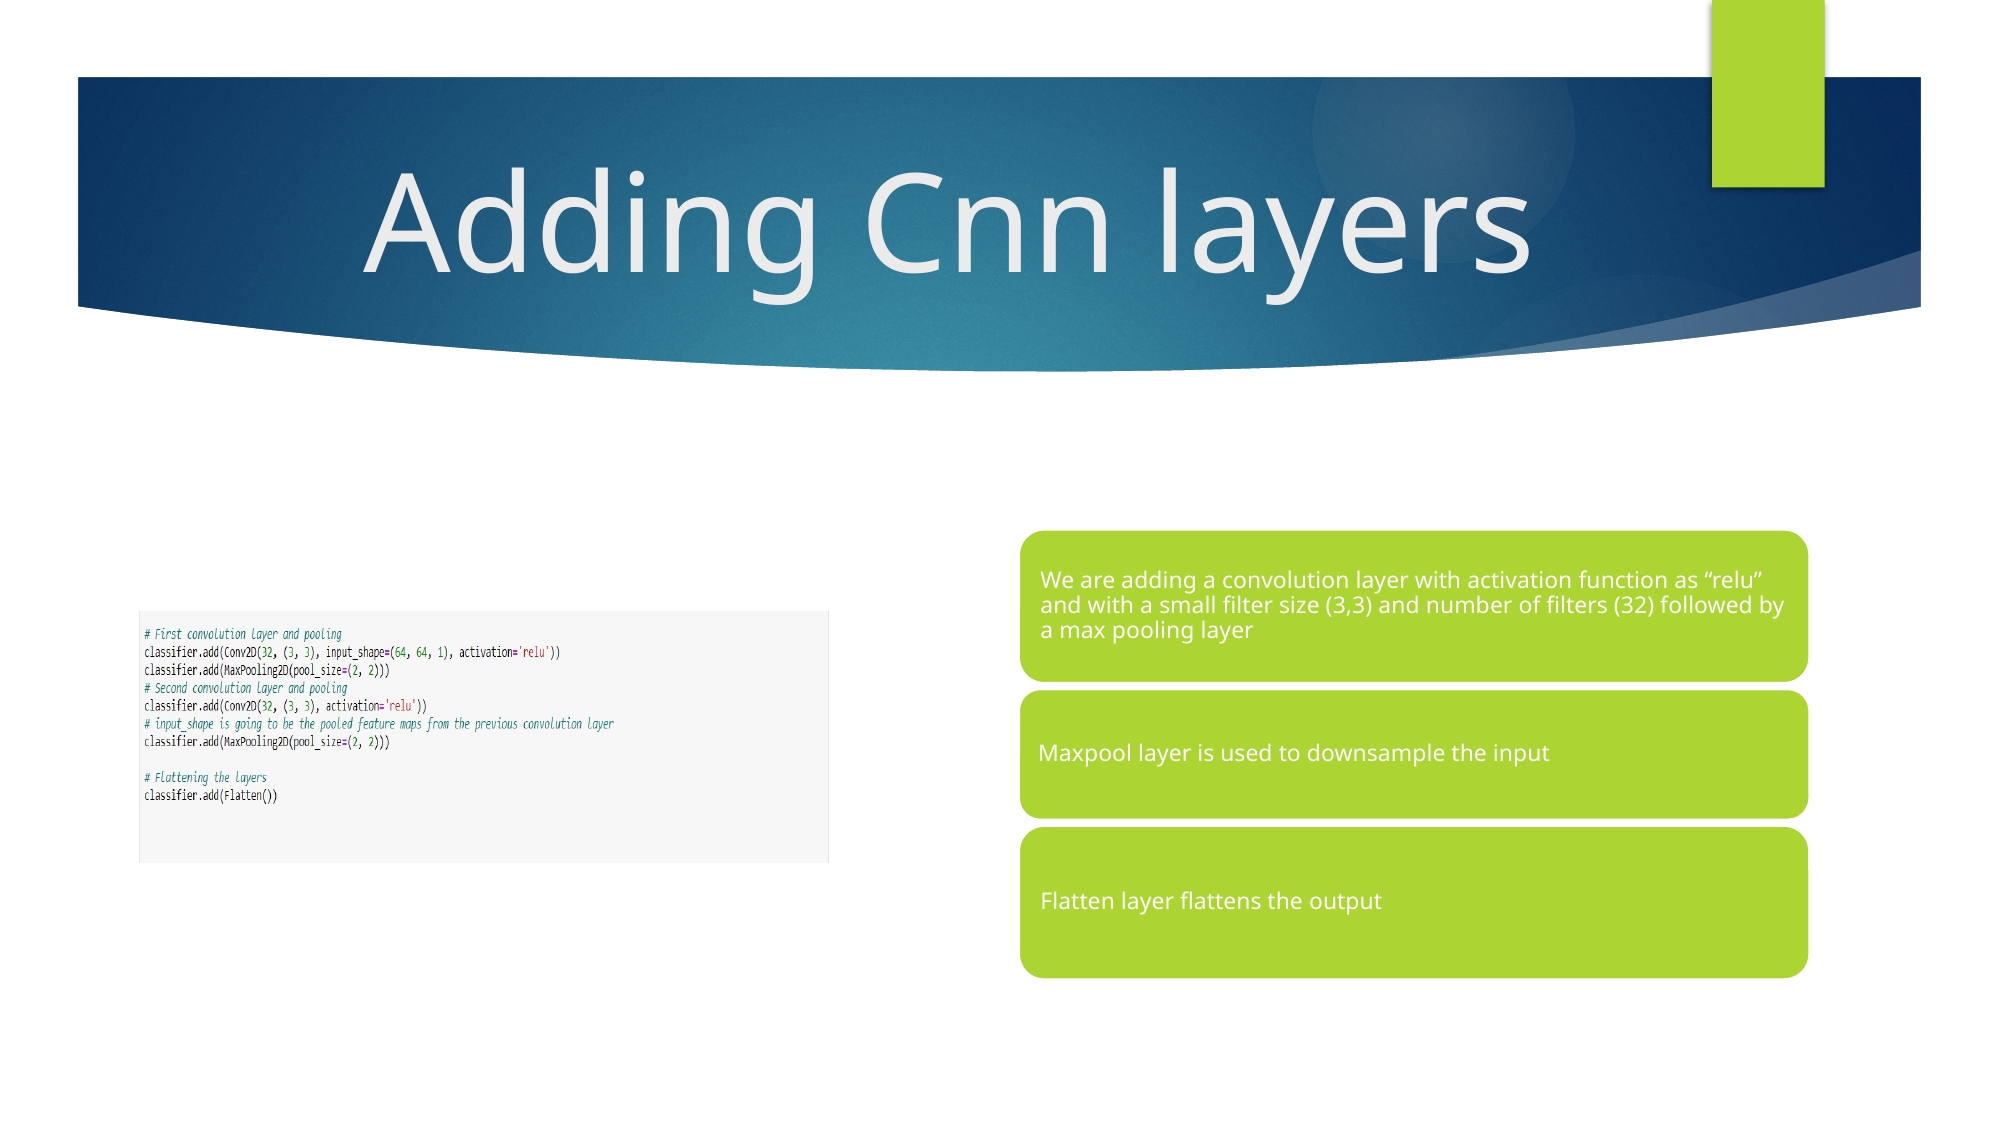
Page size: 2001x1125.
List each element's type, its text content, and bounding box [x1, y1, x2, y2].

title Adding Cnn layers [348, 159, 1627, 276]
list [1018, 521, 1811, 988]
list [137, 610, 829, 863]
